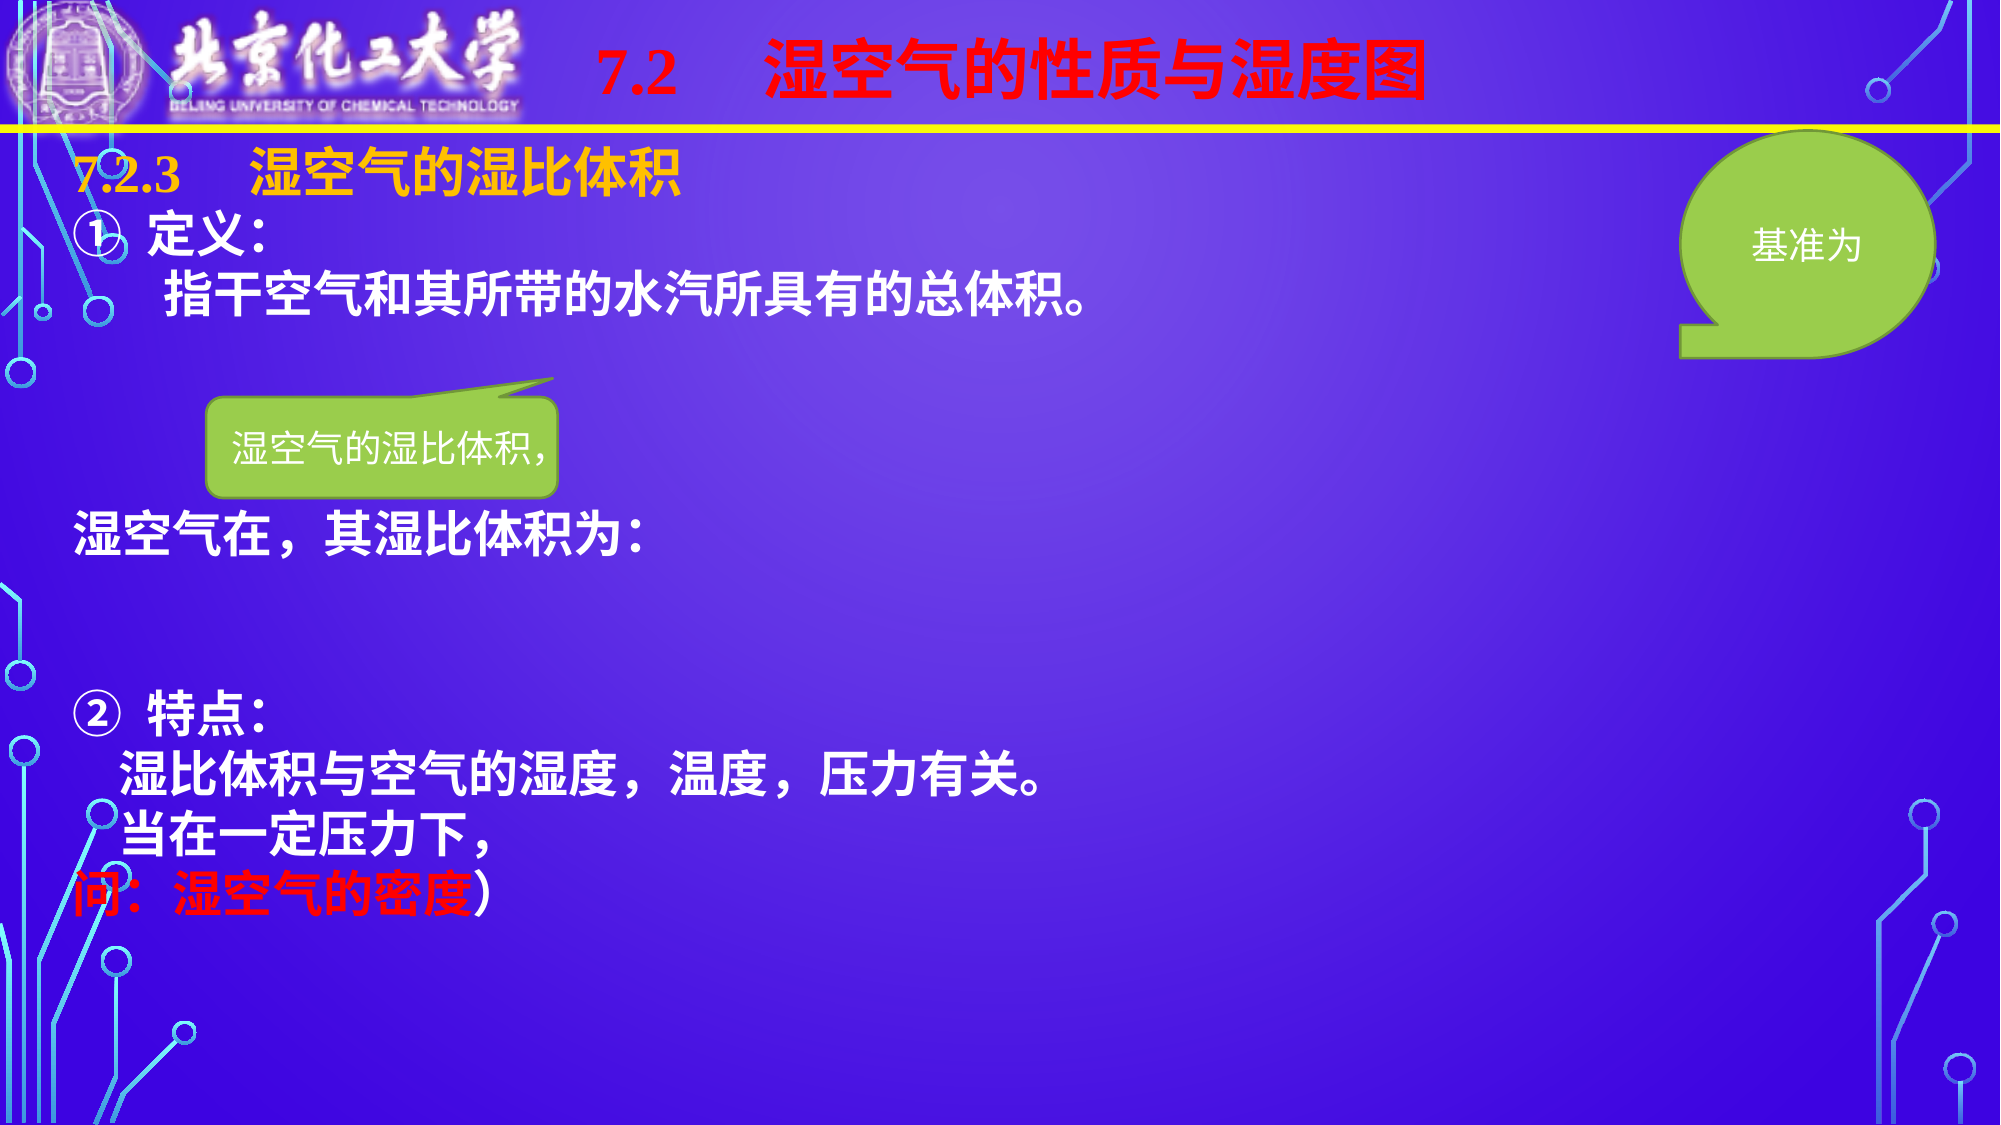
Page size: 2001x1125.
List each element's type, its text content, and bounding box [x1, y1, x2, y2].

picture [5, 0, 531, 124]
text_box 7.2 湿空气的性质与湿度图 [581, 20, 1578, 116]
